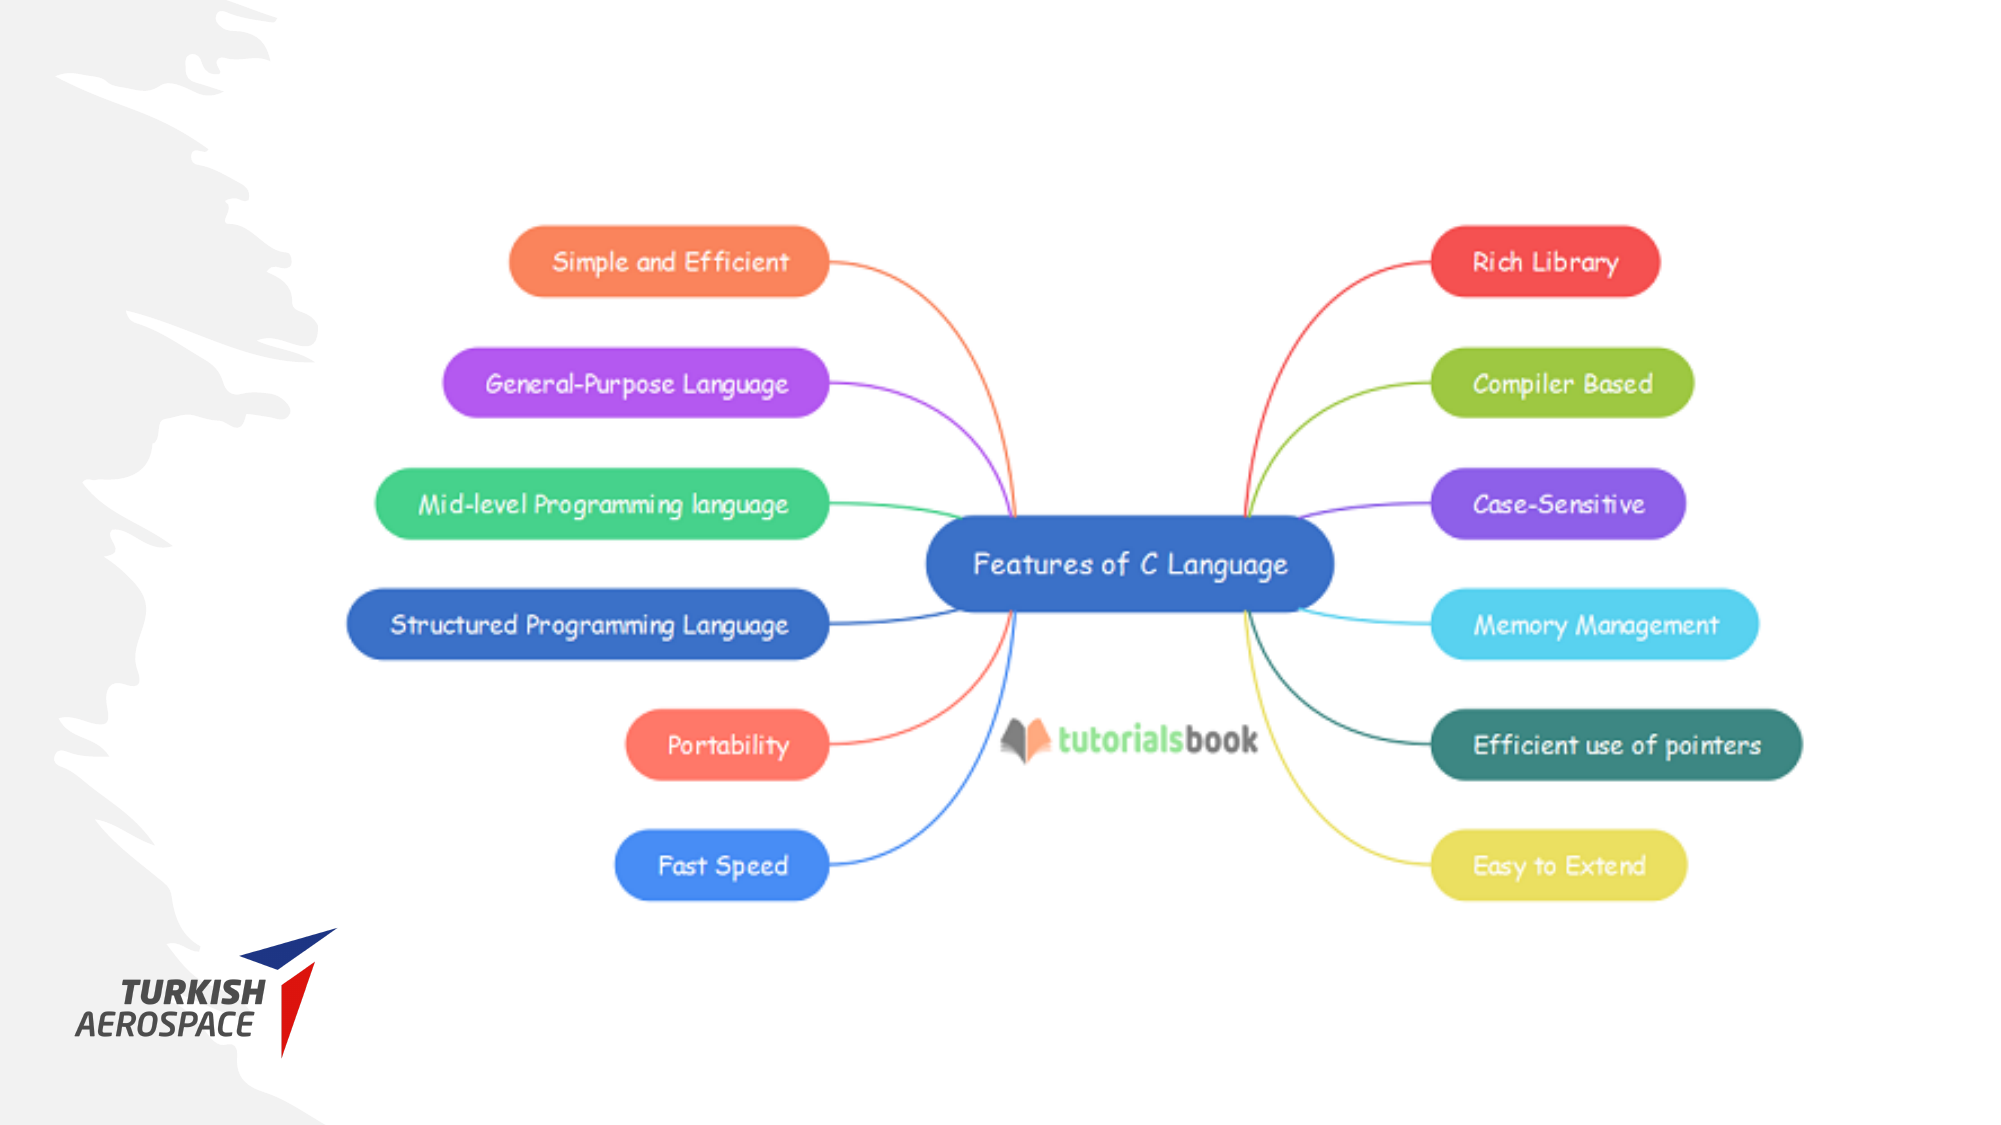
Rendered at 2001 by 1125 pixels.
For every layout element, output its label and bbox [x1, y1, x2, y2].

text_box [55, 0, 2000, 1125]
text_box [0, 0, 326, 1125]
picture [66, 189, 1831, 1068]
